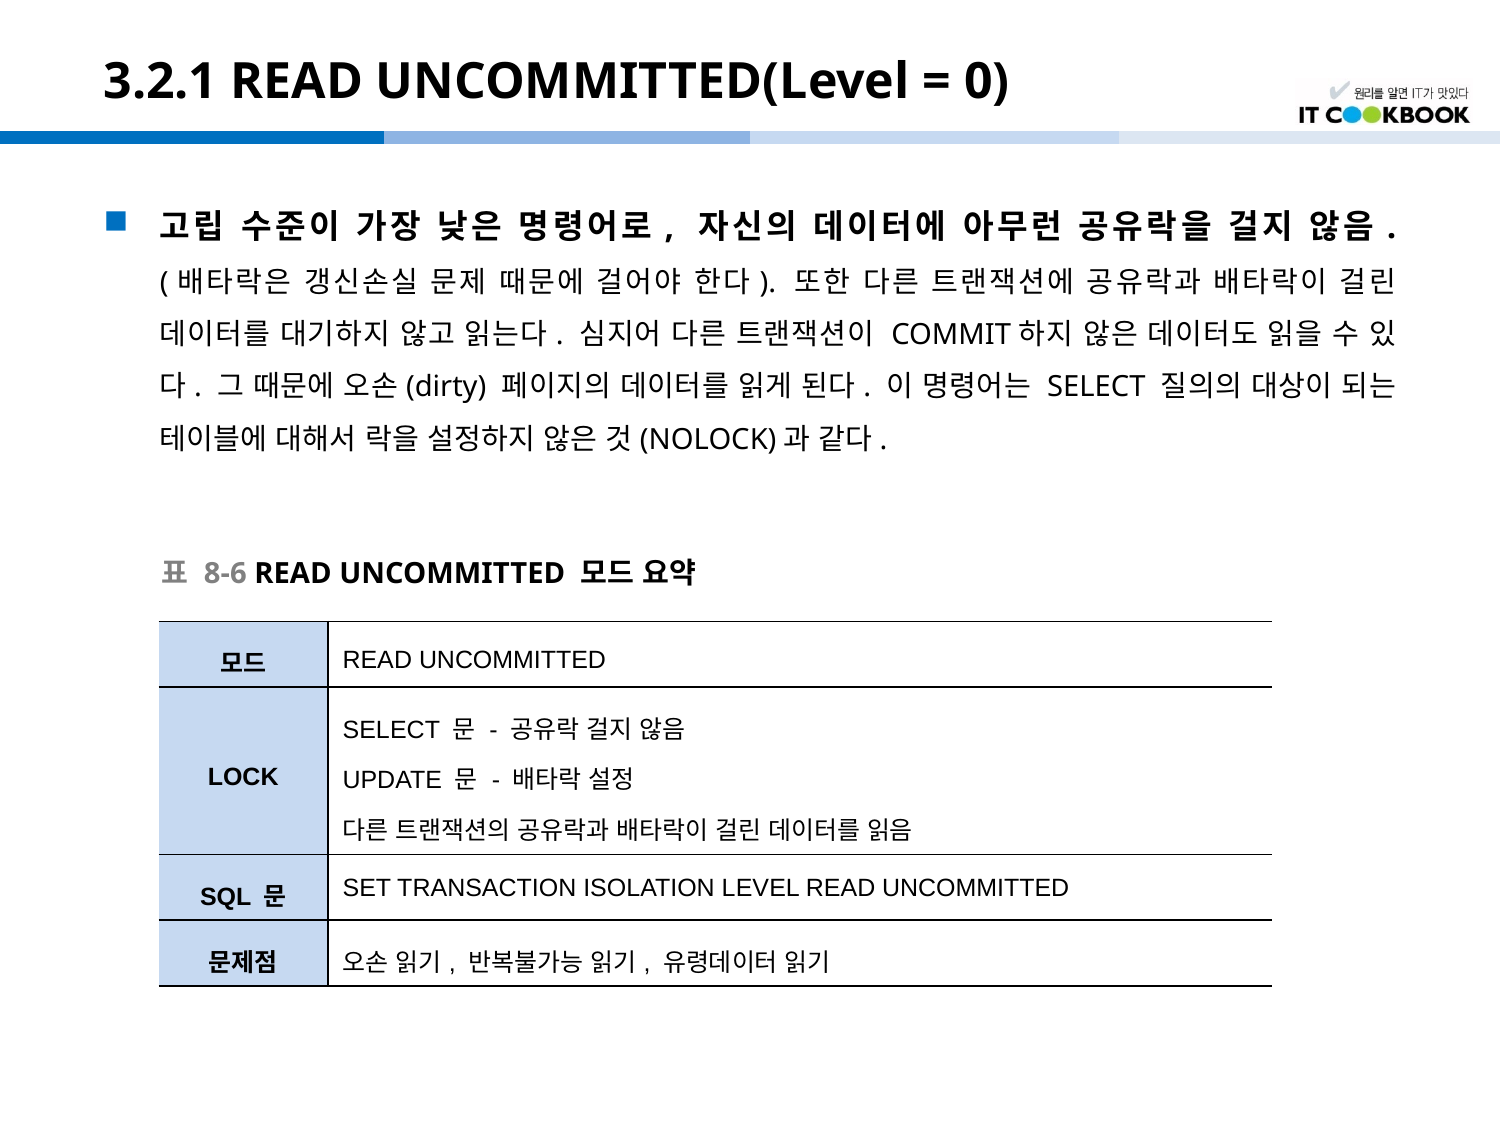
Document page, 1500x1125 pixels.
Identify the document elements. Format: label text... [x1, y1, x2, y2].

table_cell SELECT 문 - 공유락 걸지 않음 UPDATE 문 - 배타락 설정 다른 트랜잭션의 공유락과 배타락이 걸린 데이터를 읽음 [329, 688, 1272, 854]
table_cell LOCK [159, 688, 327, 854]
picture [1295, 78, 1473, 125]
title 3.2.1 READ UNCOMMITTED(Level = 0) [88, 32, 1330, 124]
table_cell SQL 문 [159, 855, 327, 919]
text_box 표 8-6 READ UNCOMMITTED 모드 요약 [146, 548, 454, 596]
table_cell SET TRANSACTION ISOLATION LEVEL READ UNCOMMITTED [329, 855, 1272, 919]
table_cell 오손 읽기, 반복불가능 읽기, 유령데이터 읽기 [329, 921, 1272, 985]
table_header READ UNCOMMITTED [329, 622, 1272, 686]
table_header 모드 [159, 622, 327, 686]
list 고립 수준이 가장 낮은 명령어로, 자신의 데이터에 아무런 공유락을 걸지 않음. (배타락은 갱신손실 문제 때문에 걸어야 한다). 또한 다른 트랜잭션에 공유락과 배타락이 걸린 데이터를 대기하지 않고 읽는다. 심지어 다른 트랜잭션이 COMMIT하지 않은 데이터도 읽을 수 있다. 그 때문에 오손(dirty) 페이지의 데이터를 읽게 된다. 이 명령어는 SELECT 질의의 대상이 되는 테이블에 대해서 락을 설정하지 않은 것(NOLOCK)과 같다. [88, 177, 1412, 1077]
table_cell 문제점 [159, 921, 327, 985]
